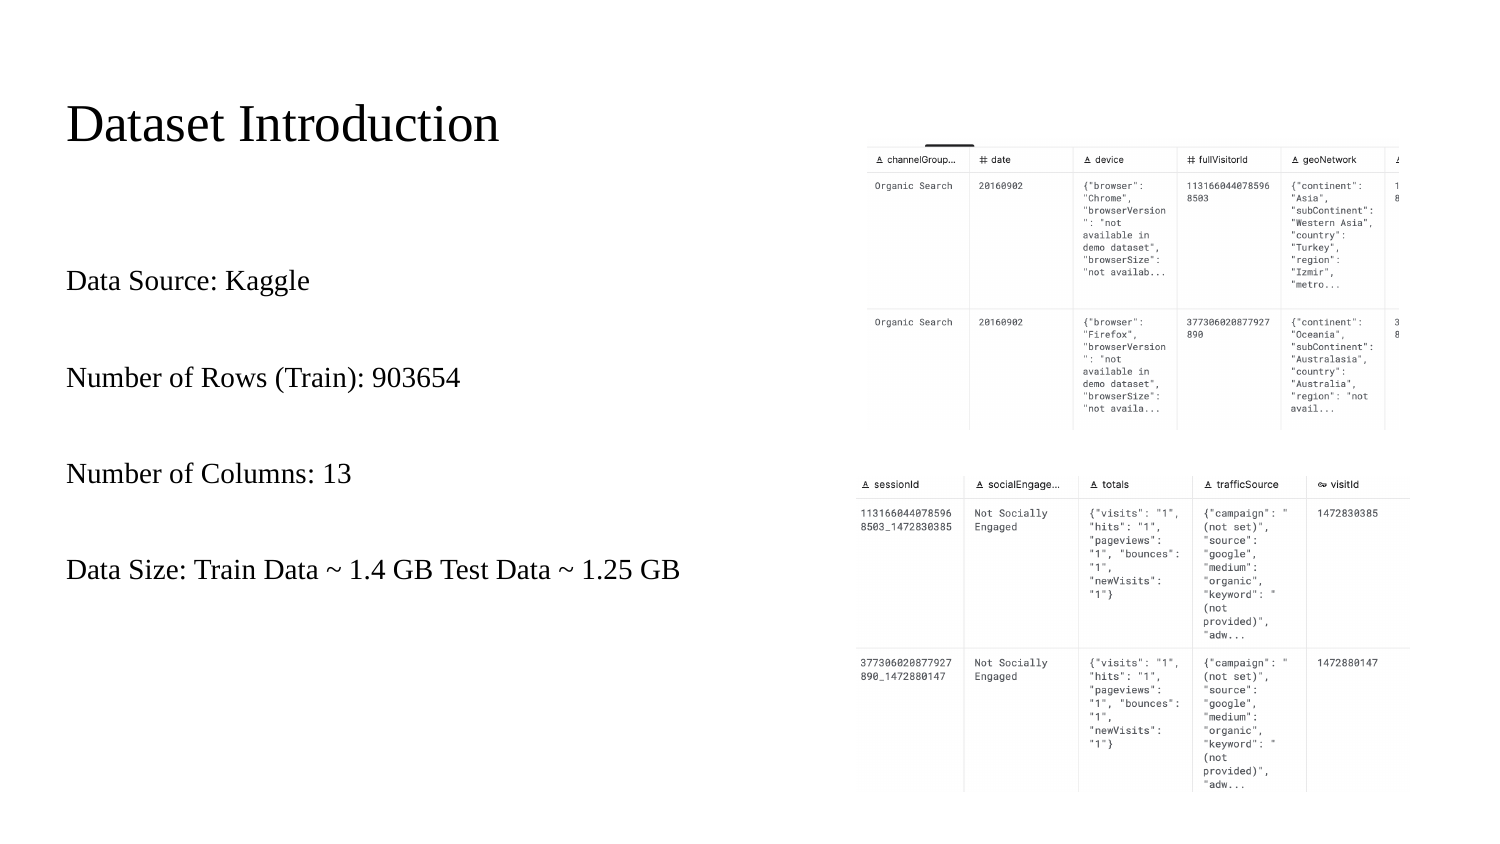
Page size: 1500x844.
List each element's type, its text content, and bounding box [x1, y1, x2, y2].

picture [867, 138, 1399, 430]
picture [856, 476, 1410, 793]
title Dataset Introduction [51, 72, 1449, 167]
list Data Source: Kaggle Number of Rows (Train): 903654 Number of Columns: 13 Data Size: Train Data ~ 1.4 GB Test Data ~ 1.25 GB [51, 241, 751, 603]
